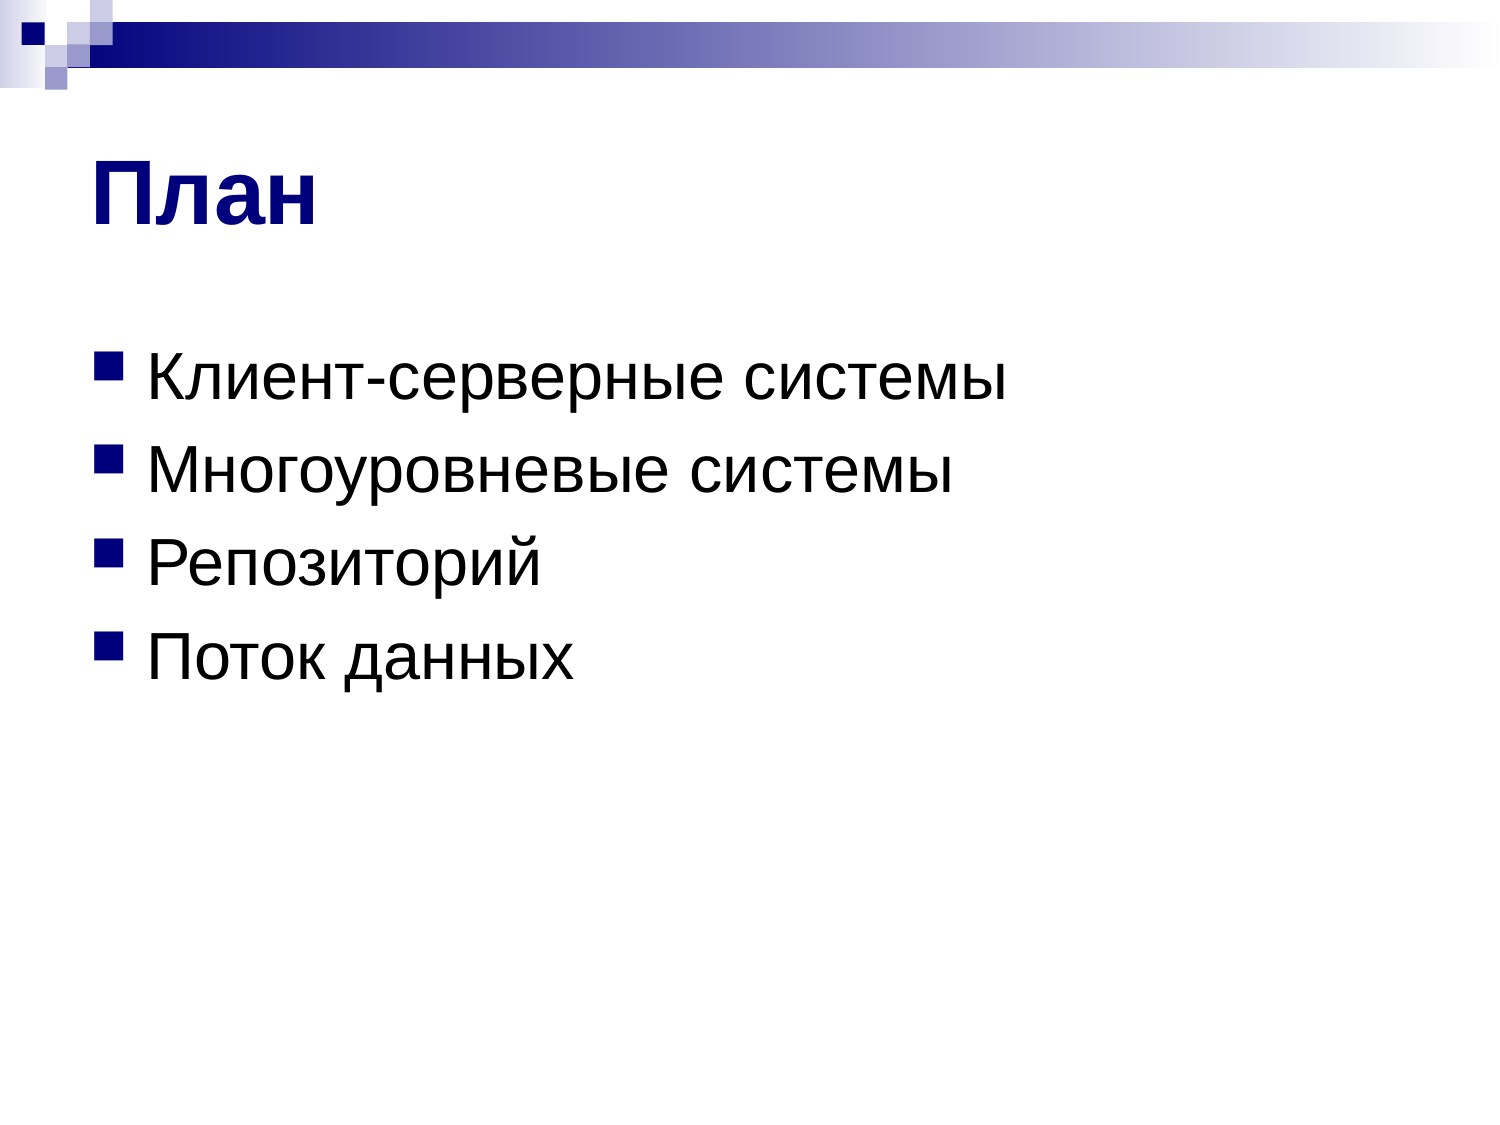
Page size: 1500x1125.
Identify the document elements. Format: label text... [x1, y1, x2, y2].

list Клиент-серверные системы Многоуровневые системы Репозиторий Поток данных [75, 324, 1425, 963]
title План [75, 75, 1425, 300]
